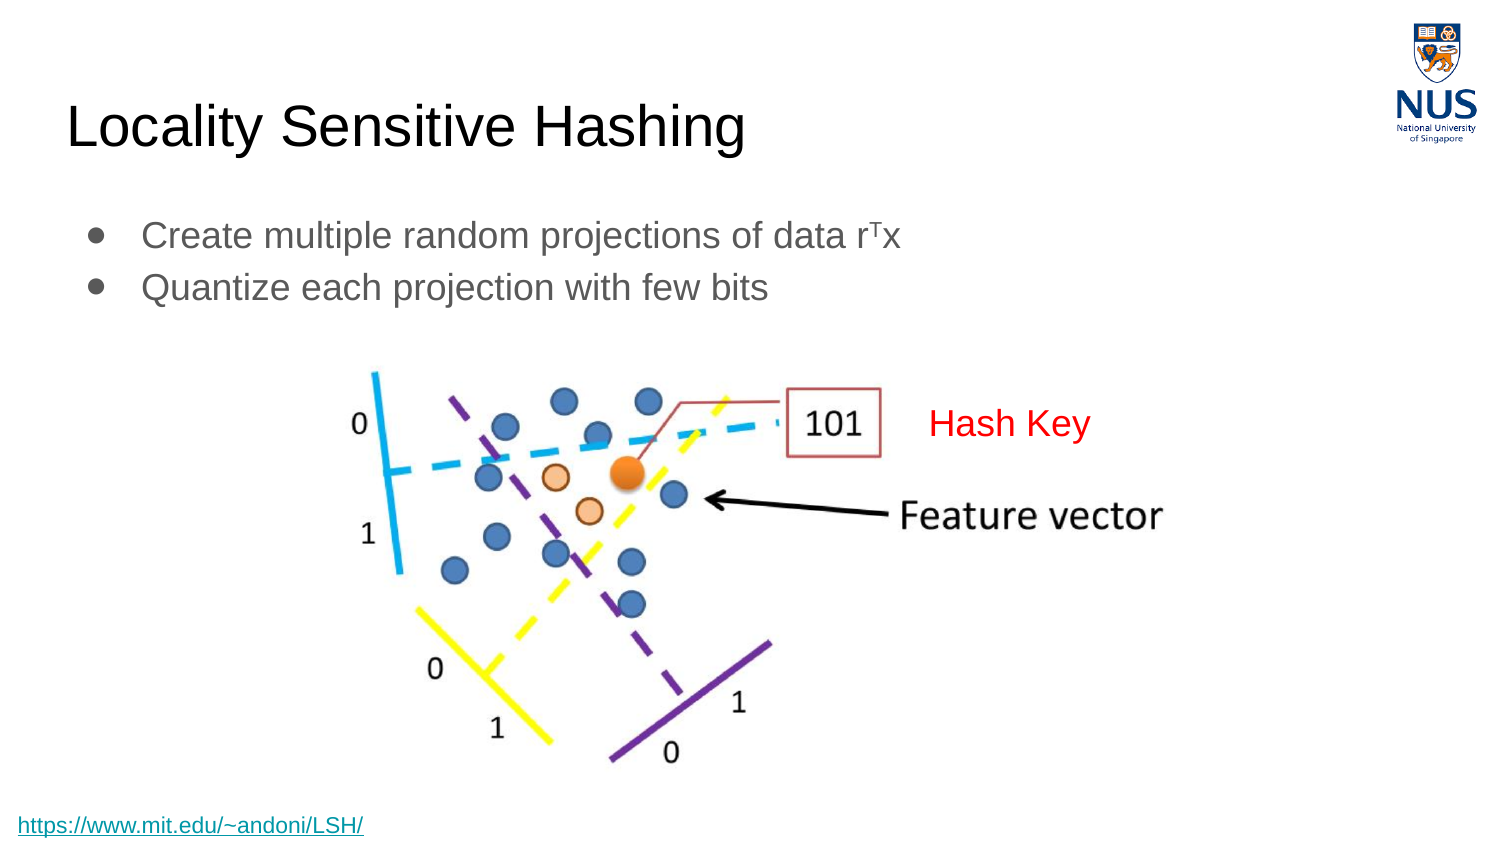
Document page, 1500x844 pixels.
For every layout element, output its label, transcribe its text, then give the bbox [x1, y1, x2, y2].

list Create multiple random projections of data rTx Quantize each projection with few bits [51, 189, 1449, 750]
text_box https://www.mit.edu/~andoni/LSH/ [2, 795, 1498, 832]
picture [333, 347, 1243, 774]
picture [1373, 0, 1500, 167]
title Locality Sensitive Hashing [51, 72, 1449, 167]
